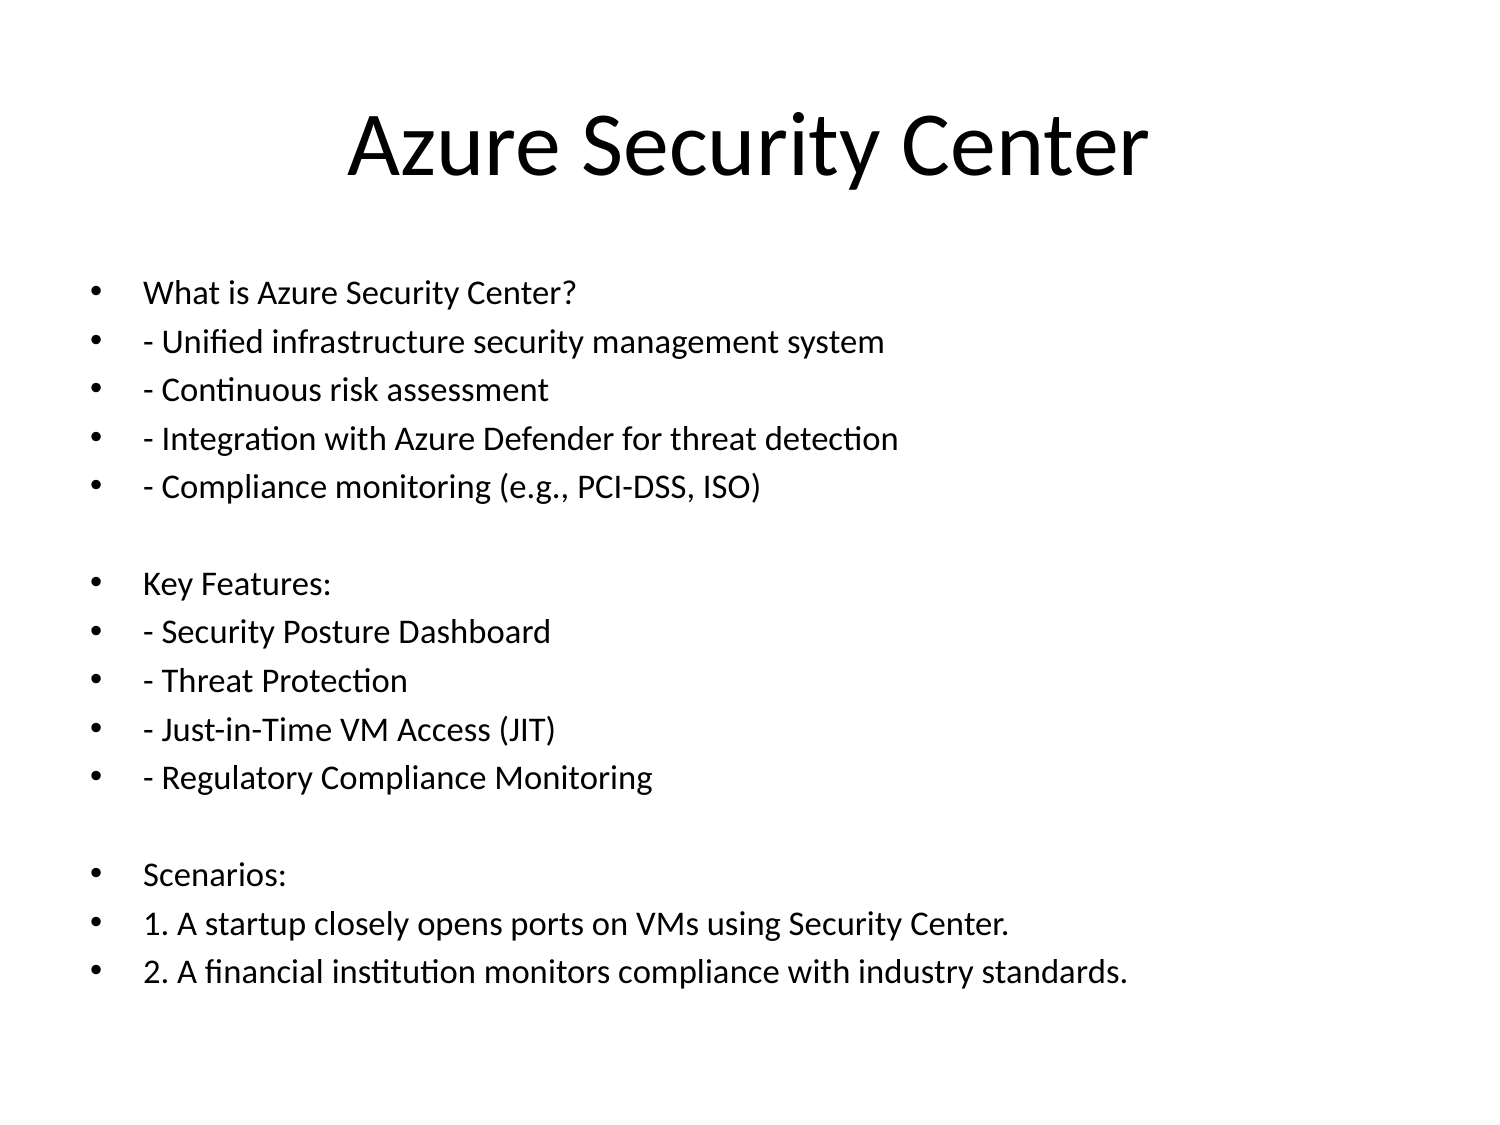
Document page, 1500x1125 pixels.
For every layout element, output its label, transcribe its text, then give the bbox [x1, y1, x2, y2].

title Azure Security Center [75, 45, 1425, 233]
list What is Azure Security Center? - Unified infrastructure security management system - Continuous risk assessment - Integration with Azure Defender for threat detection - Compliance monitoring (e.g., PCI-DSS, ISO) Key Features: - Security Posture Dashboard - Threat Protection - Just-in-Time VM Access (JIT) - Regulatory Compliance Monitoring Scenarios: 1. A startup closely opens ports on VMs using Security Center. 2. A financial institution monitors compliance with industry standards. [75, 262, 1425, 1005]
